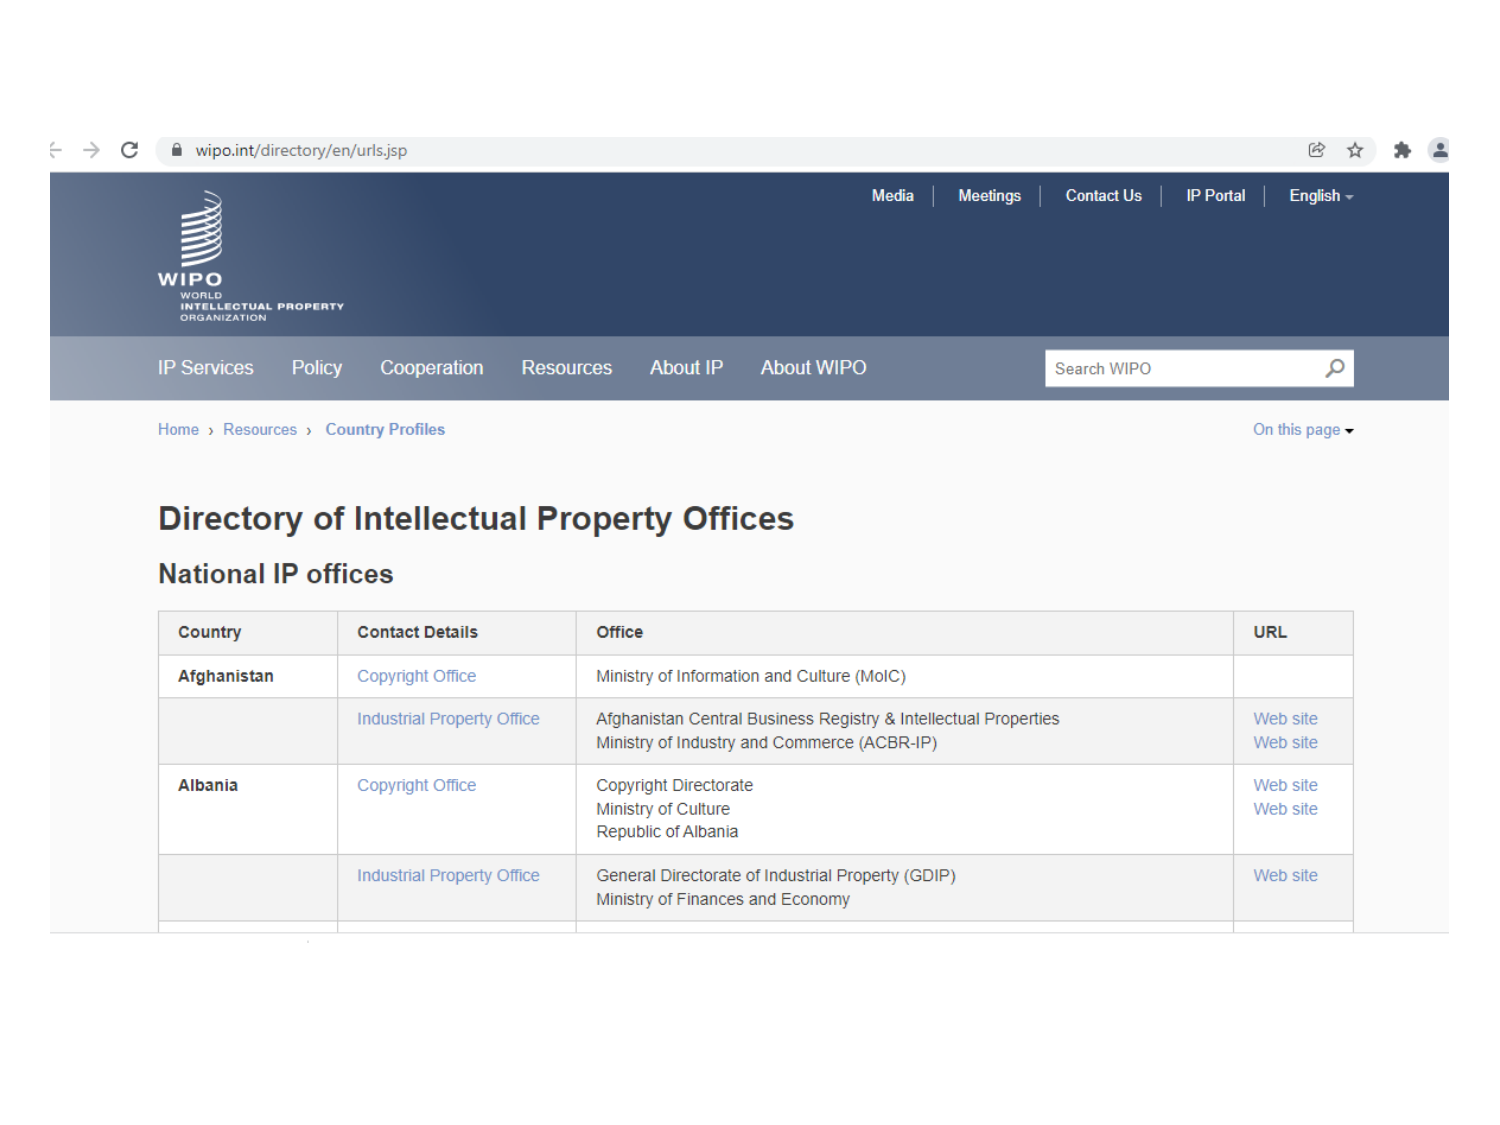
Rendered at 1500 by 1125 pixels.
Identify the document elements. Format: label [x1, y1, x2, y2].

picture [49, 137, 1449, 944]
